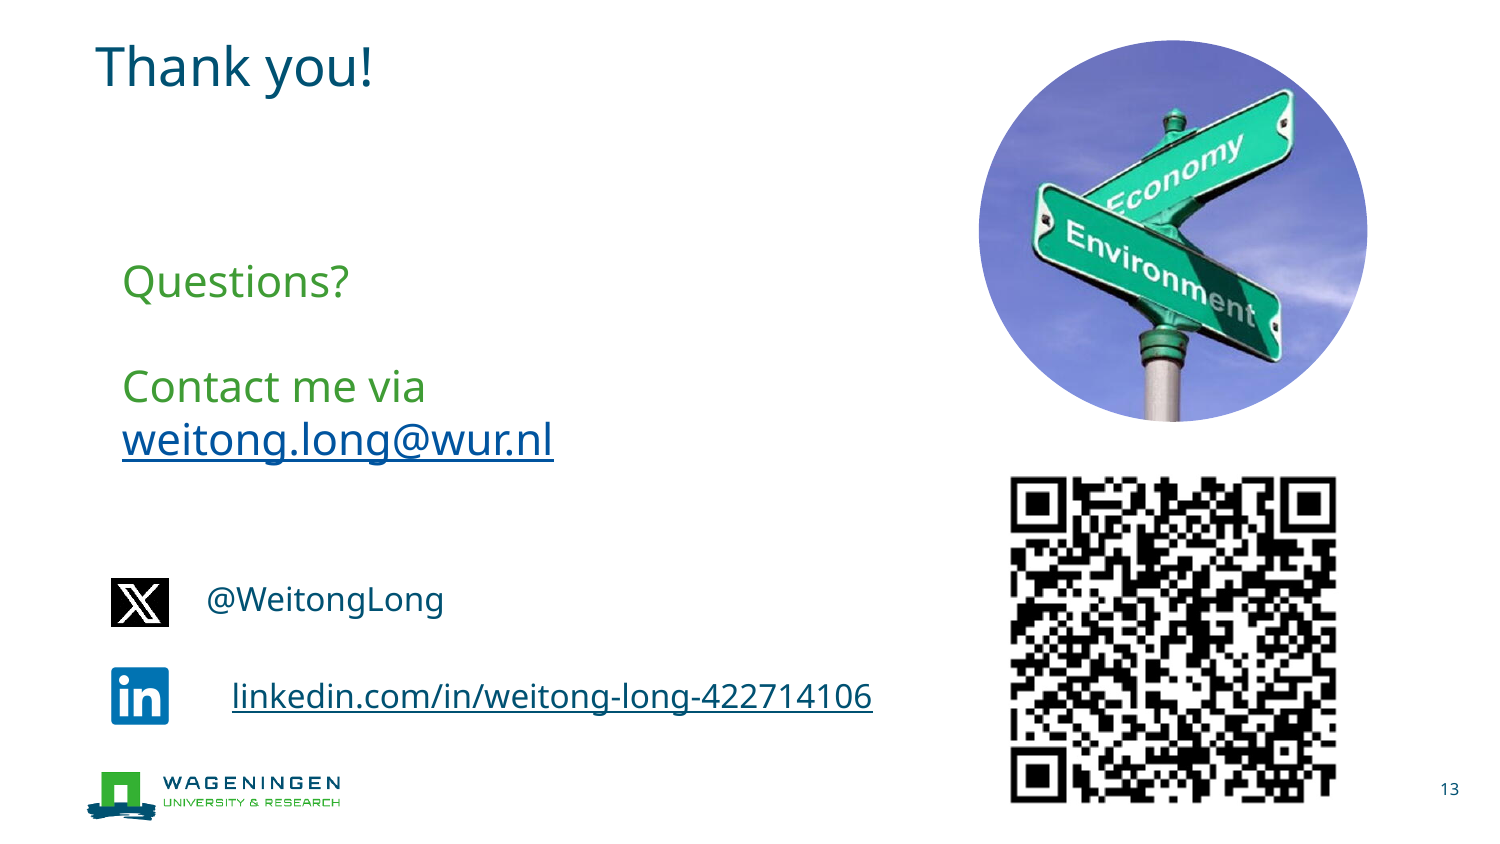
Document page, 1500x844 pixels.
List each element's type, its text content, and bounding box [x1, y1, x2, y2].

title Thank you! [92, 27, 684, 123]
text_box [111, 570, 930, 725]
picture [0, 0, 1500, 844]
text_box Questions? Contact me via weitong.long@wur.nl [107, 246, 569, 479]
slide_number 13 [1388, 783, 1466, 804]
